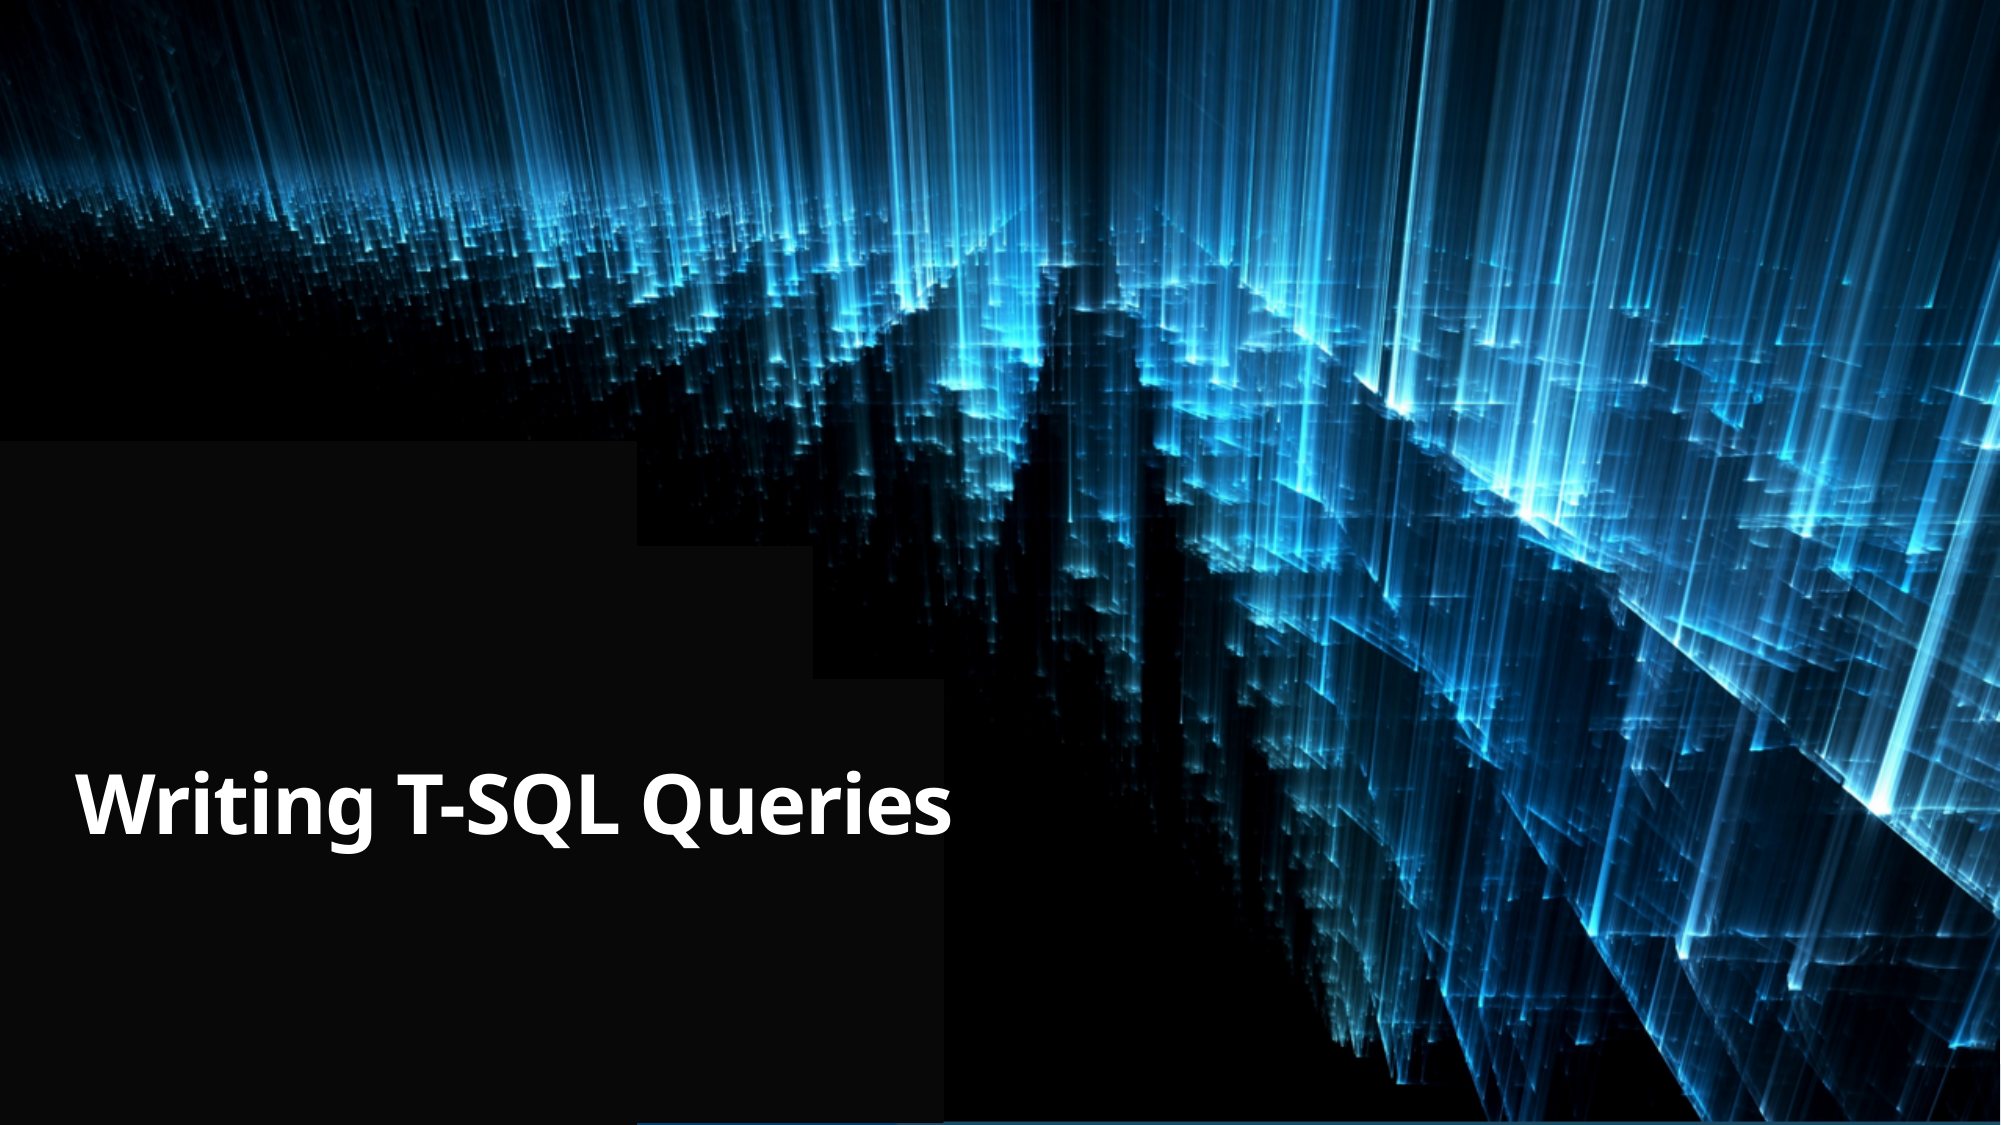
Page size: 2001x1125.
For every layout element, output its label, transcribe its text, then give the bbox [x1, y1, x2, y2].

title Writing T-SQL Queries [51, 763, 1081, 1058]
picture [0, 0, 2001, 1125]
